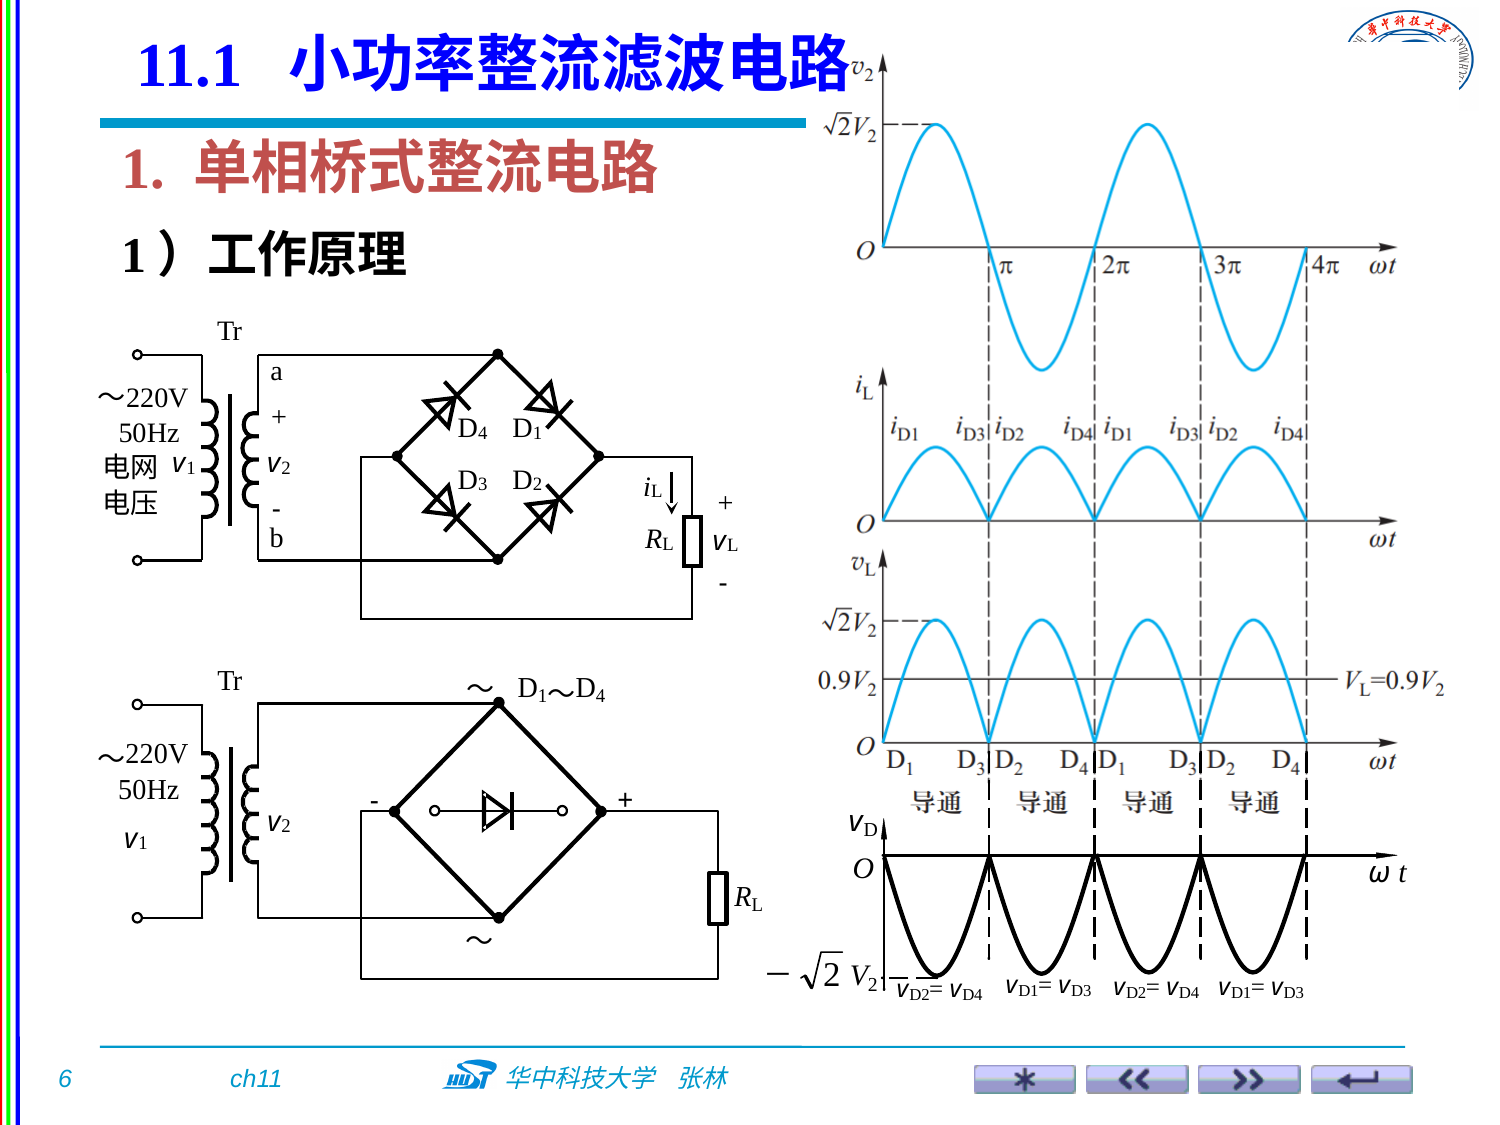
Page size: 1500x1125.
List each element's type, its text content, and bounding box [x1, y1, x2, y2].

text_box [86, 663, 768, 981]
picture [806, 7, 1479, 832]
picture [441, 1059, 497, 1089]
text_box 1. 单相桥式整流电路 [106, 122, 801, 208]
text_box 11.1 小功率整流滤波电路 [121, 16, 1335, 107]
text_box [86, 314, 761, 639]
picture [1086, 1065, 1189, 1094]
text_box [748, 750, 1428, 1025]
picture [1198, 1065, 1301, 1094]
picture [974, 1065, 1076, 1094]
picture [1311, 1065, 1413, 1094]
text_box 1）工作原理 [106, 208, 473, 290]
